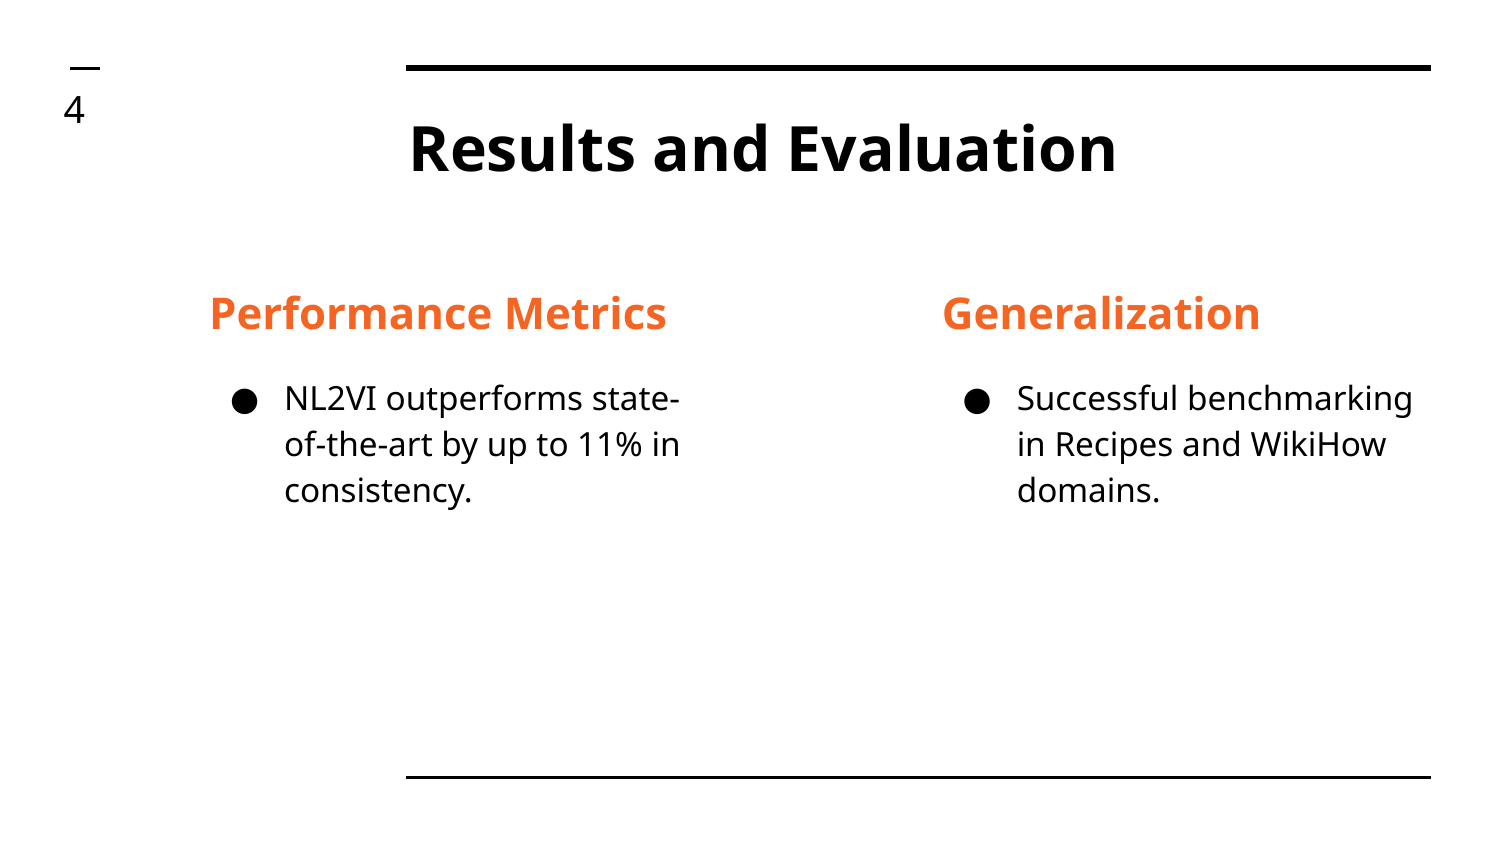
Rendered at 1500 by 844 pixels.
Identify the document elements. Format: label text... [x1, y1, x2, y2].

text_box 4 [48, 71, 110, 110]
list Performance Metrics NL2VI outperforms state-of-the-art by up to 11% in consistency. [194, 262, 698, 756]
list Generalization Successful benchmarking in Recipes and WikiHow domains. [926, 262, 1431, 756]
title Results and Evaluation [393, 94, 1431, 199]
